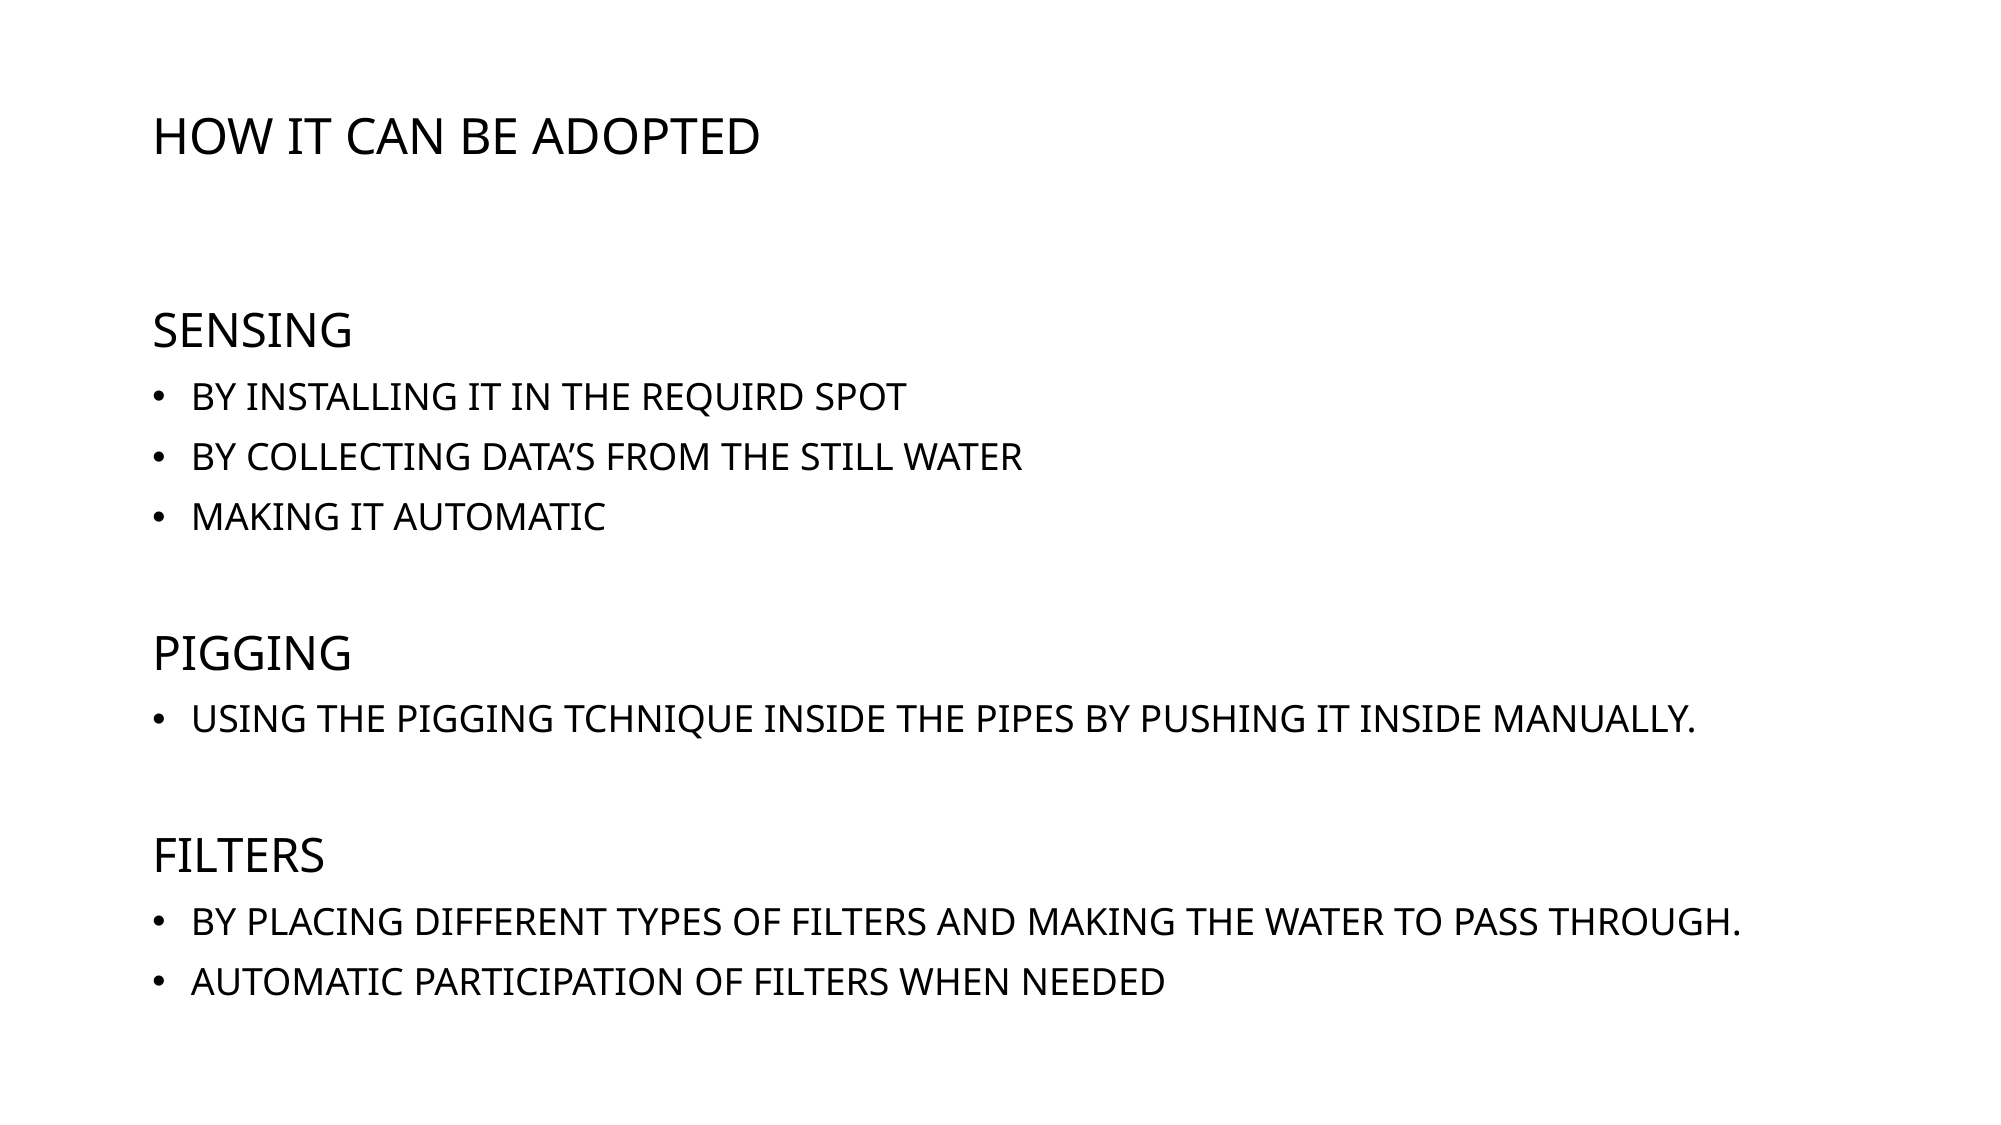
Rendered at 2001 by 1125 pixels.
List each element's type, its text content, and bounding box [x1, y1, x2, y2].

title HOW IT CAN BE ADOPTED [137, 59, 1863, 278]
list SENSING BY INSTALLING IT IN THE REQUIRD SPOT BY COLLECTING DATA’S FROM THE STILL WATER MAKING IT AUTOMATIC PIGGING USING THE PIGGING TCHNIQUE INSIDE THE PIPES BY PUSHING IT INSIDE MANUALLY. FILTERS BY PLACING DIFFERENT TYPES OF FILTERS AND MAKING THE WATER TO PASS THROUGH. AUTOMATIC PARTICIPATION OF FILTERS WHEN NEEDED [137, 299, 1863, 1014]
